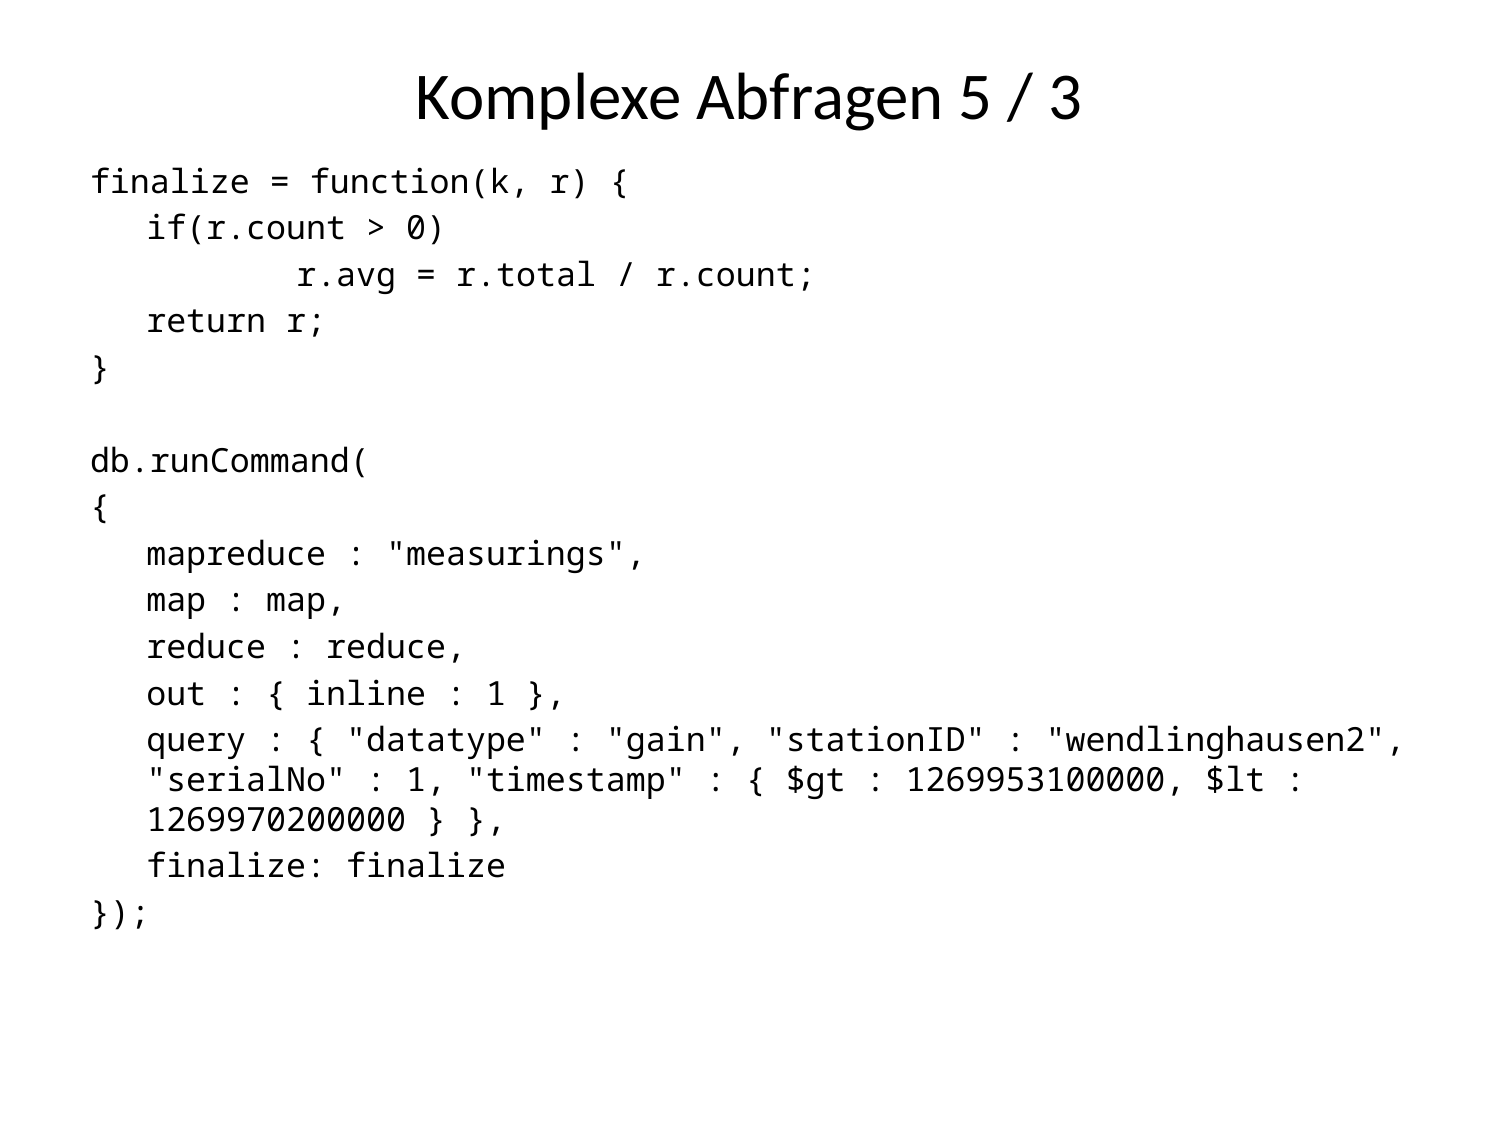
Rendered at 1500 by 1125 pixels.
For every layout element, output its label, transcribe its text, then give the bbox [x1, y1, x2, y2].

list finalize = function(k, r) { if(r.count > 0) r.avg = r.total / r.count; return r; } db.runCommand( { mapreduce : "measurings", map : map, reduce : reduce, out : { inline : 1 }, query : { "datatype" : "gain", "stationID" : "wendlinghausen2", "serialNo" : 1, "timestamp" : { $gt : 1269953100000, $lt : 1269970200000 } }, finalize: finalize }); [75, 152, 1425, 1005]
text_box Komplexe Abfragen 5 / 3 [74, 45, 1425, 141]
